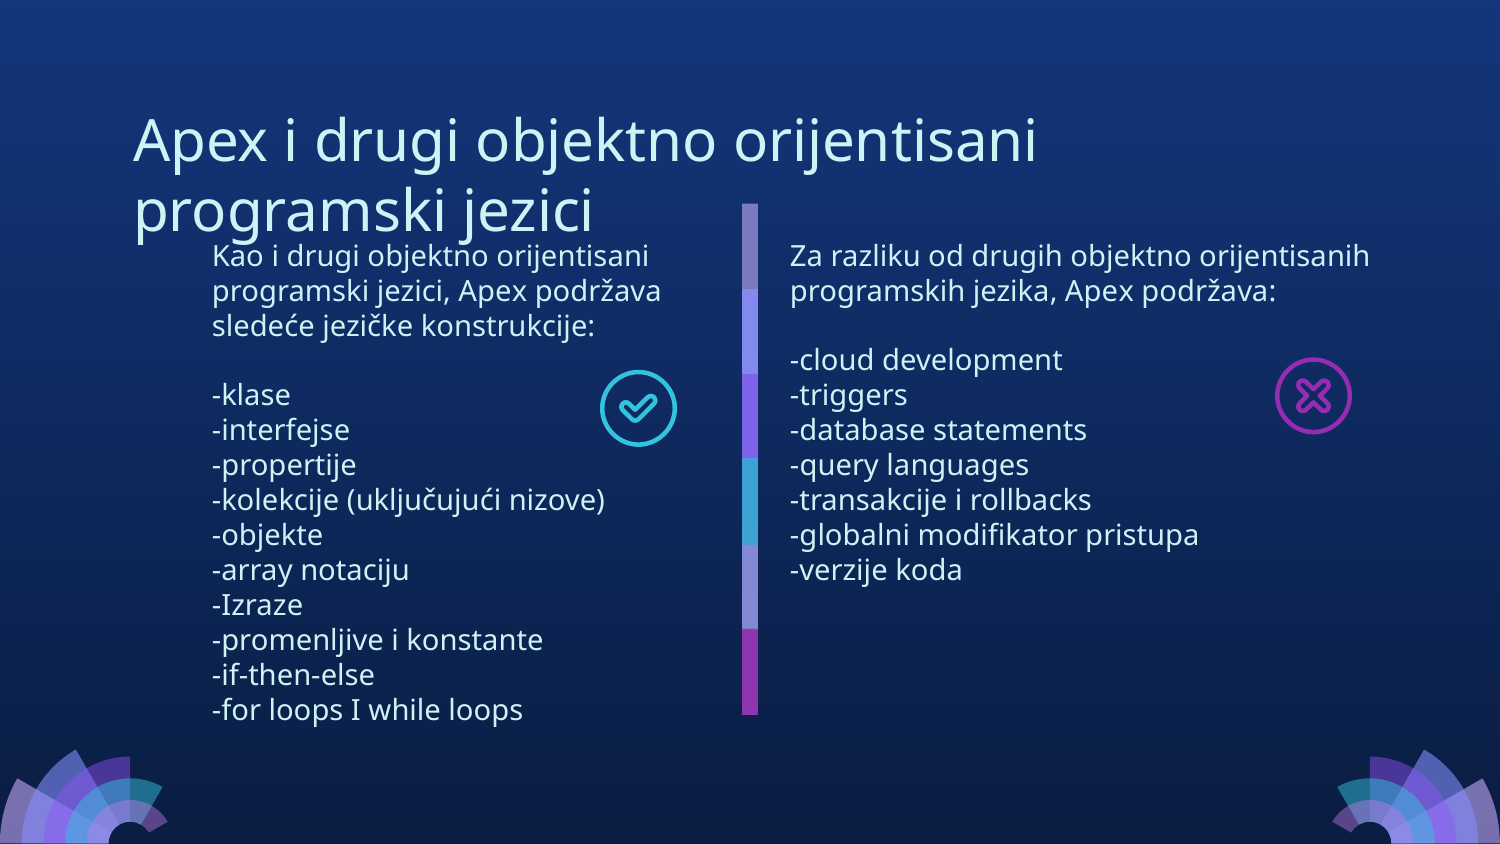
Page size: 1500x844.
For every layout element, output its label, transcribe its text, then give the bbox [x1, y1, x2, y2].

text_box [1274, 357, 1353, 435]
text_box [599, 369, 678, 448]
title Apex i drugi objektno orijentisani programski jezici [118, 88, 1382, 183]
list Kao i drugi objektno orijentisani programski jezici, Apex podržava sledeće jezičke konstrukcije: -klase -interfejse -propertije -kolekcije (uključujući nizove) -objekte -array notaciju -Izraze -promenljive i konstante -if-then-else -for loops I while loops [196, 221, 738, 710]
list Za razliku od drugih objektno orijentisanih programskih jezika, Apex podržava: -cloud development -triggers -database statements -query languages -transakcije i rollbacks -globalni modifikator pristupa -verzije koda [774, 221, 1413, 710]
